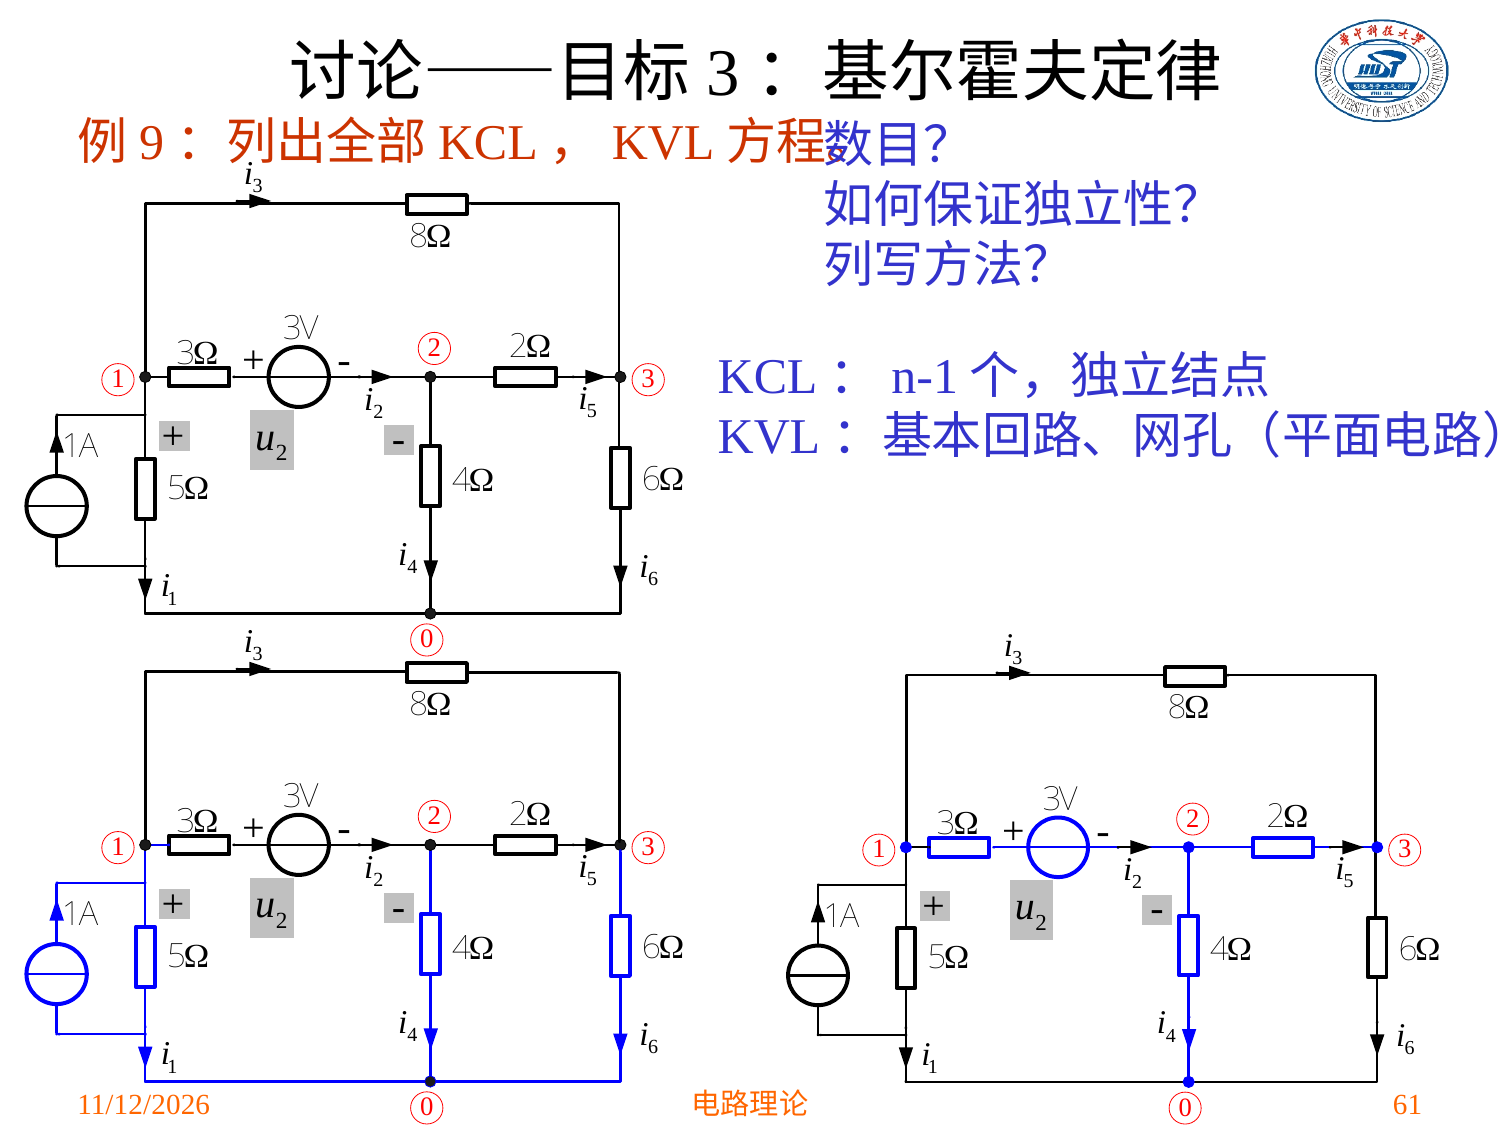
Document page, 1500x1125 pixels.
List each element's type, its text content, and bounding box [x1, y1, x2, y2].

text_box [744, 609, 1471, 1125]
text_box 数目？ 如何保证独立性？ 列写方法？ [809, 113, 1376, 291]
text_box 讨论——目标3：基尔霍夫定律 [62, 30, 1450, 106]
footer 电路理论 [715, 1078, 744, 1125]
text_box 例9：列出全部KCL，KVL方程。 [62, 101, 1463, 177]
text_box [0, 605, 715, 1125]
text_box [0, 137, 715, 605]
text_box KCL：n-1个，独立结点 KVL：基本回路、网孔（平面电路） [715, 314, 1500, 492]
picture [1305, 13, 1459, 101]
